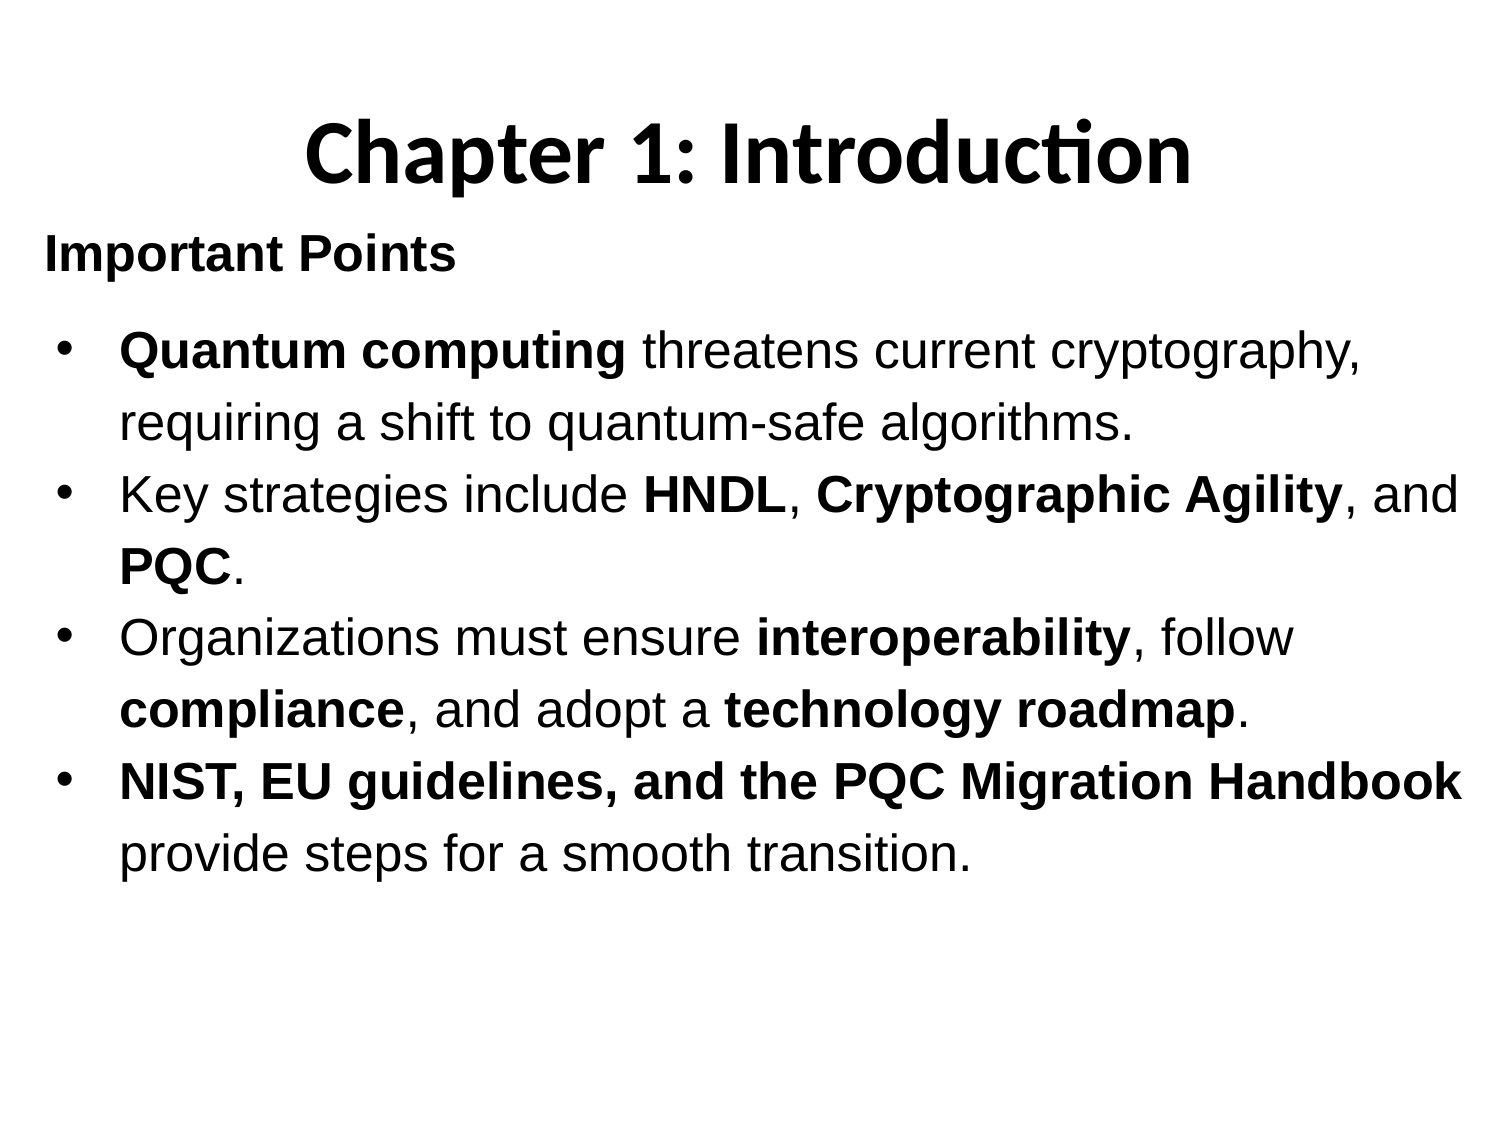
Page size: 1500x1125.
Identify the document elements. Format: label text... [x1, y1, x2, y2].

list Important Points Quantum computing threatens current cryptography, requiring a shift to quantum-safe algorithms. Key strategies include HNDL, Cryptographic Agility, and PQC. Organizations must ensure interoperability, follow compliance, and adopt a technology roadmap. NIST, EU guidelines, and the PQC Migration Handbook provide steps for a smooth transition. [29, 202, 1485, 1094]
title Chapter 1: Introduction [75, 45, 1425, 202]
